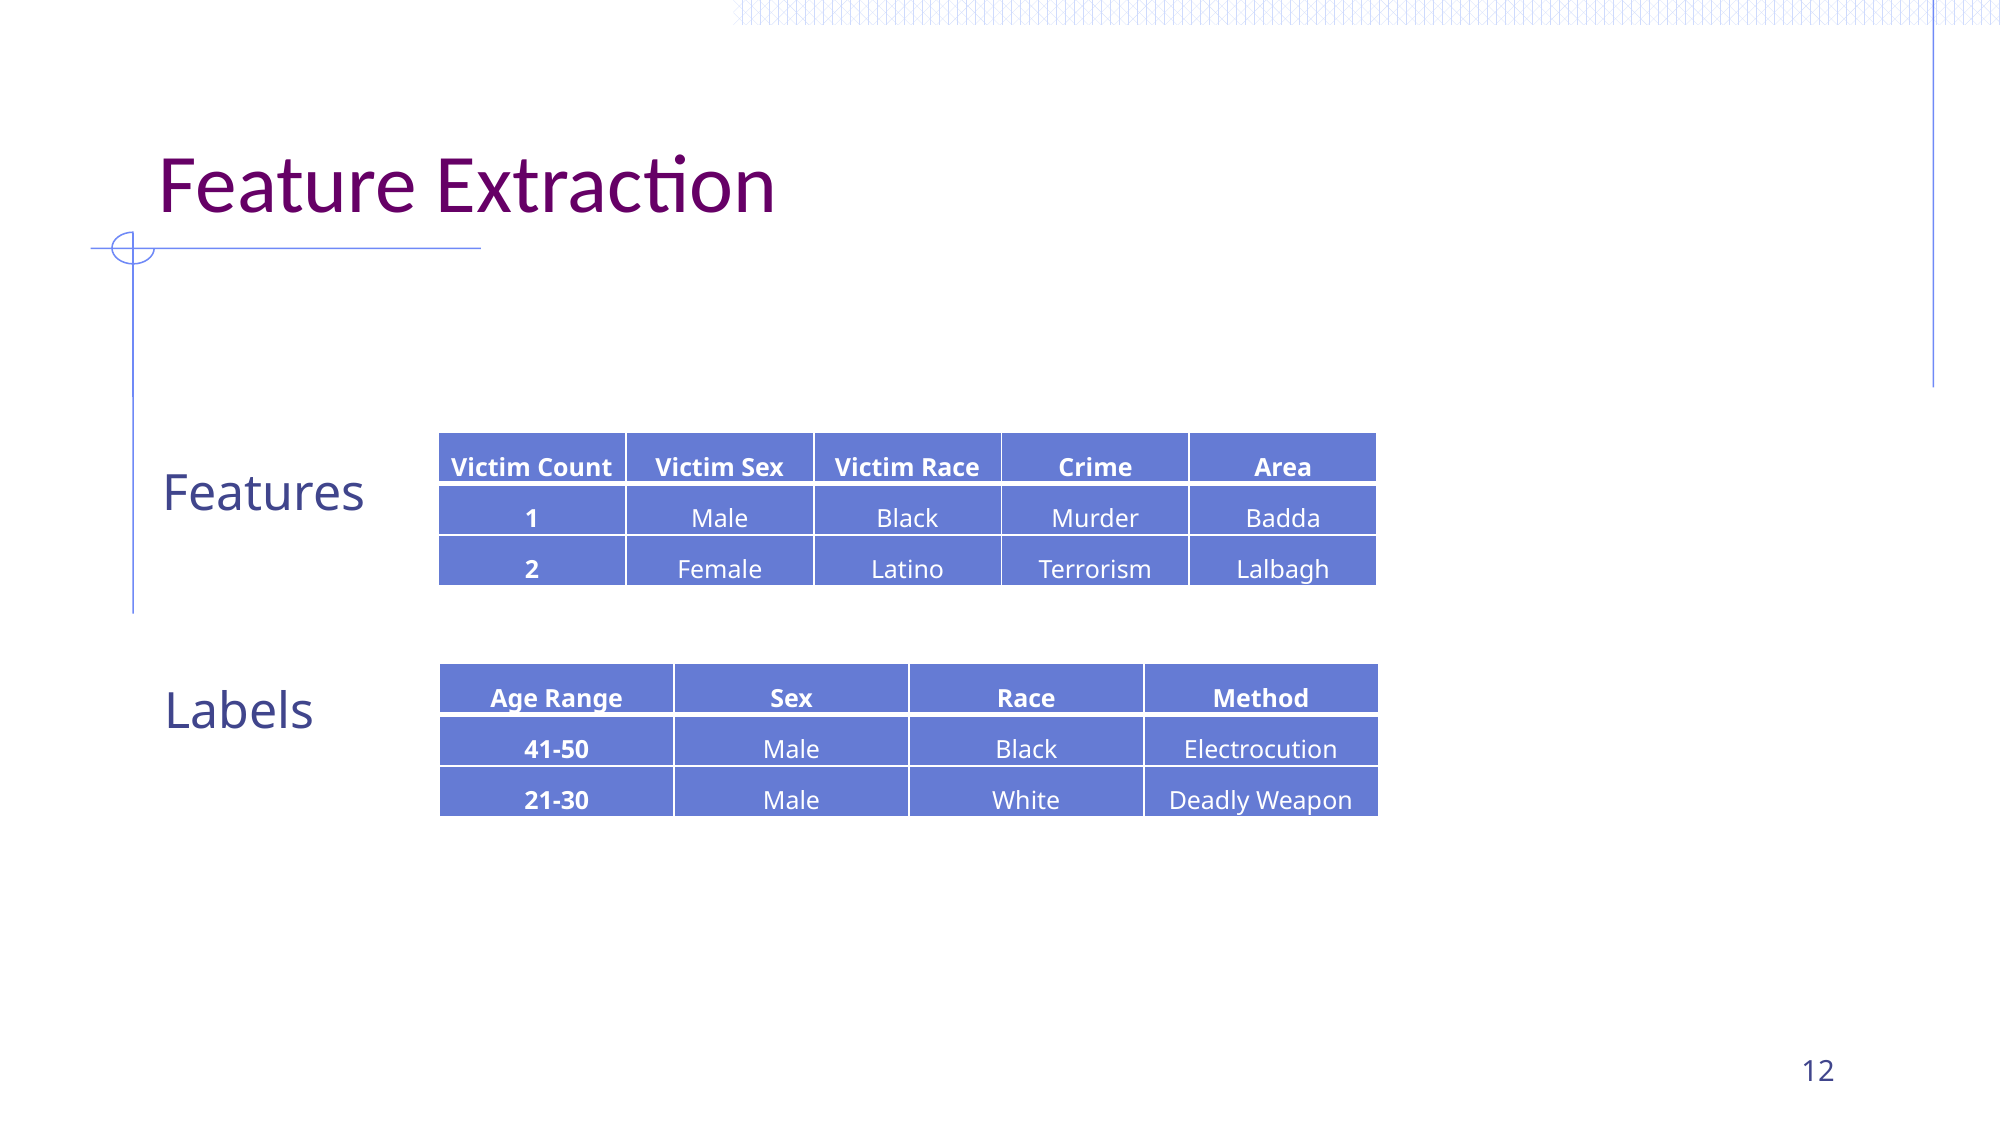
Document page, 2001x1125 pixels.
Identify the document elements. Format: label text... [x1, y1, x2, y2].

table_cell Lalbagh [1190, 536, 1376, 585]
table_header Victim Sex [627, 433, 813, 481]
table_cell 21-30 [440, 767, 673, 816]
table_header Race [910, 664, 1143, 712]
table_header Crime [1002, 433, 1188, 481]
table_cell Black [815, 486, 1001, 534]
table_cell Latino [815, 536, 1001, 585]
table_cell 1 [439, 486, 625, 534]
table_cell Black [910, 717, 1143, 765]
table_cell 2 [439, 536, 625, 585]
table_cell Male [627, 486, 813, 534]
table_cell Deadly Weapon [1145, 767, 1378, 816]
table_header Area [1190, 433, 1376, 481]
table_cell Badda [1190, 486, 1376, 534]
table_cell 41-50 [440, 717, 673, 765]
table_header Victim Race [815, 433, 1001, 481]
table_cell Electrocution [1145, 717, 1378, 765]
table_cell Terrorism [1002, 536, 1188, 585]
table_header Victim Count [439, 433, 625, 481]
table_cell Male [675, 767, 908, 816]
table_cell Male [675, 717, 908, 765]
table_cell Female [627, 536, 813, 585]
slide_number 12 [1433, 1025, 1850, 1100]
text_box Features [147, 452, 394, 528]
text_box Labels [149, 670, 343, 746]
title Feature Extraction [143, 48, 1899, 237]
table_cell Murder [1002, 486, 1188, 534]
table_header Method [1145, 664, 1378, 712]
table_header Age Range [440, 664, 673, 712]
table_cell White [910, 767, 1143, 816]
table_header Sex [675, 664, 908, 712]
